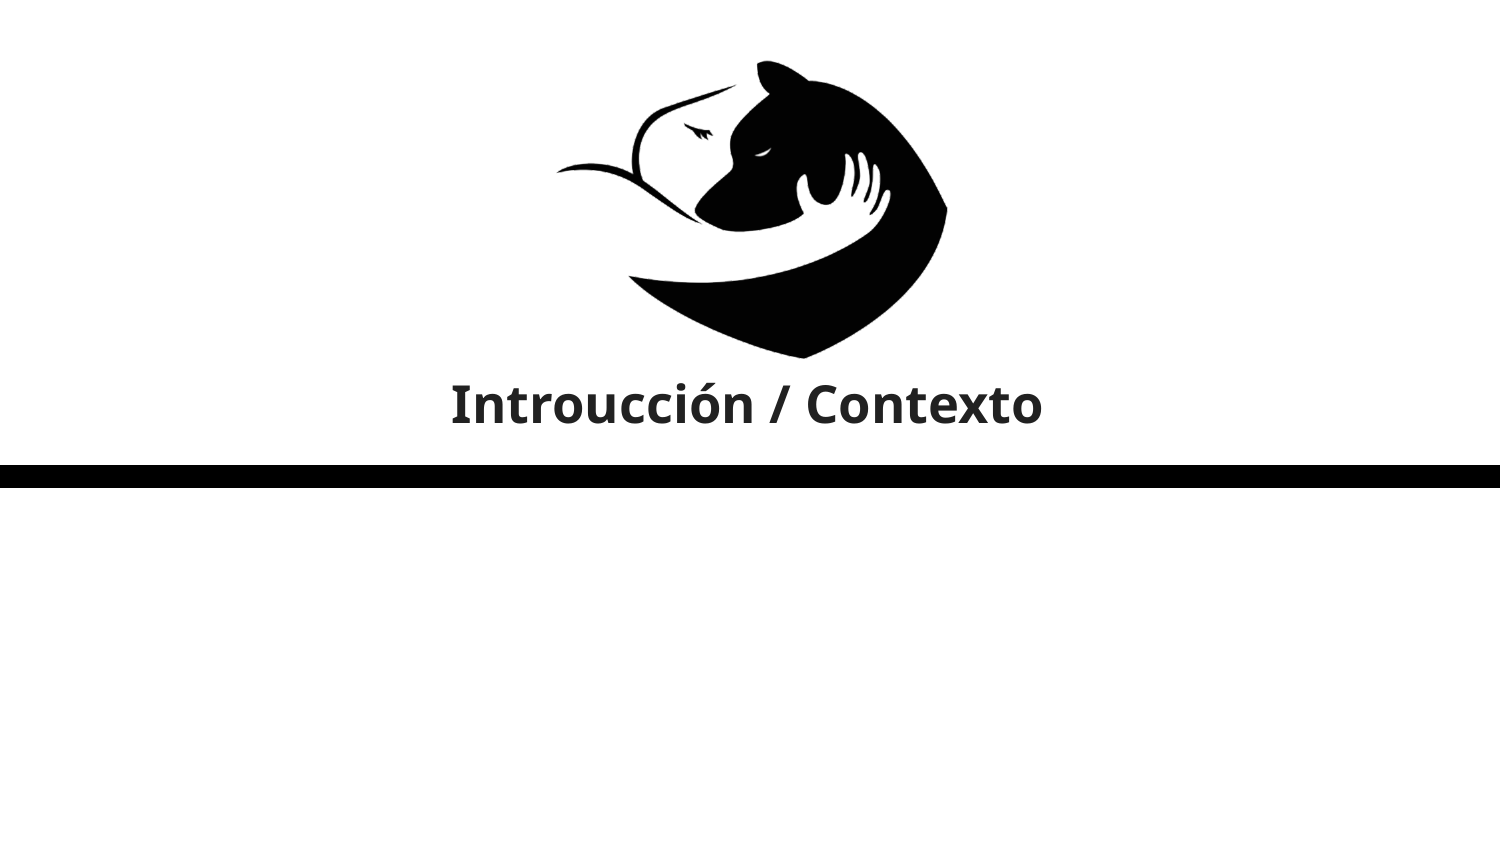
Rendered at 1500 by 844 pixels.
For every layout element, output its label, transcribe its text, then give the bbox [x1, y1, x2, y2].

title Introucción / Contexto [436, 356, 1063, 463]
picture [540, 44, 959, 373]
picture [0, 465, 1500, 488]
